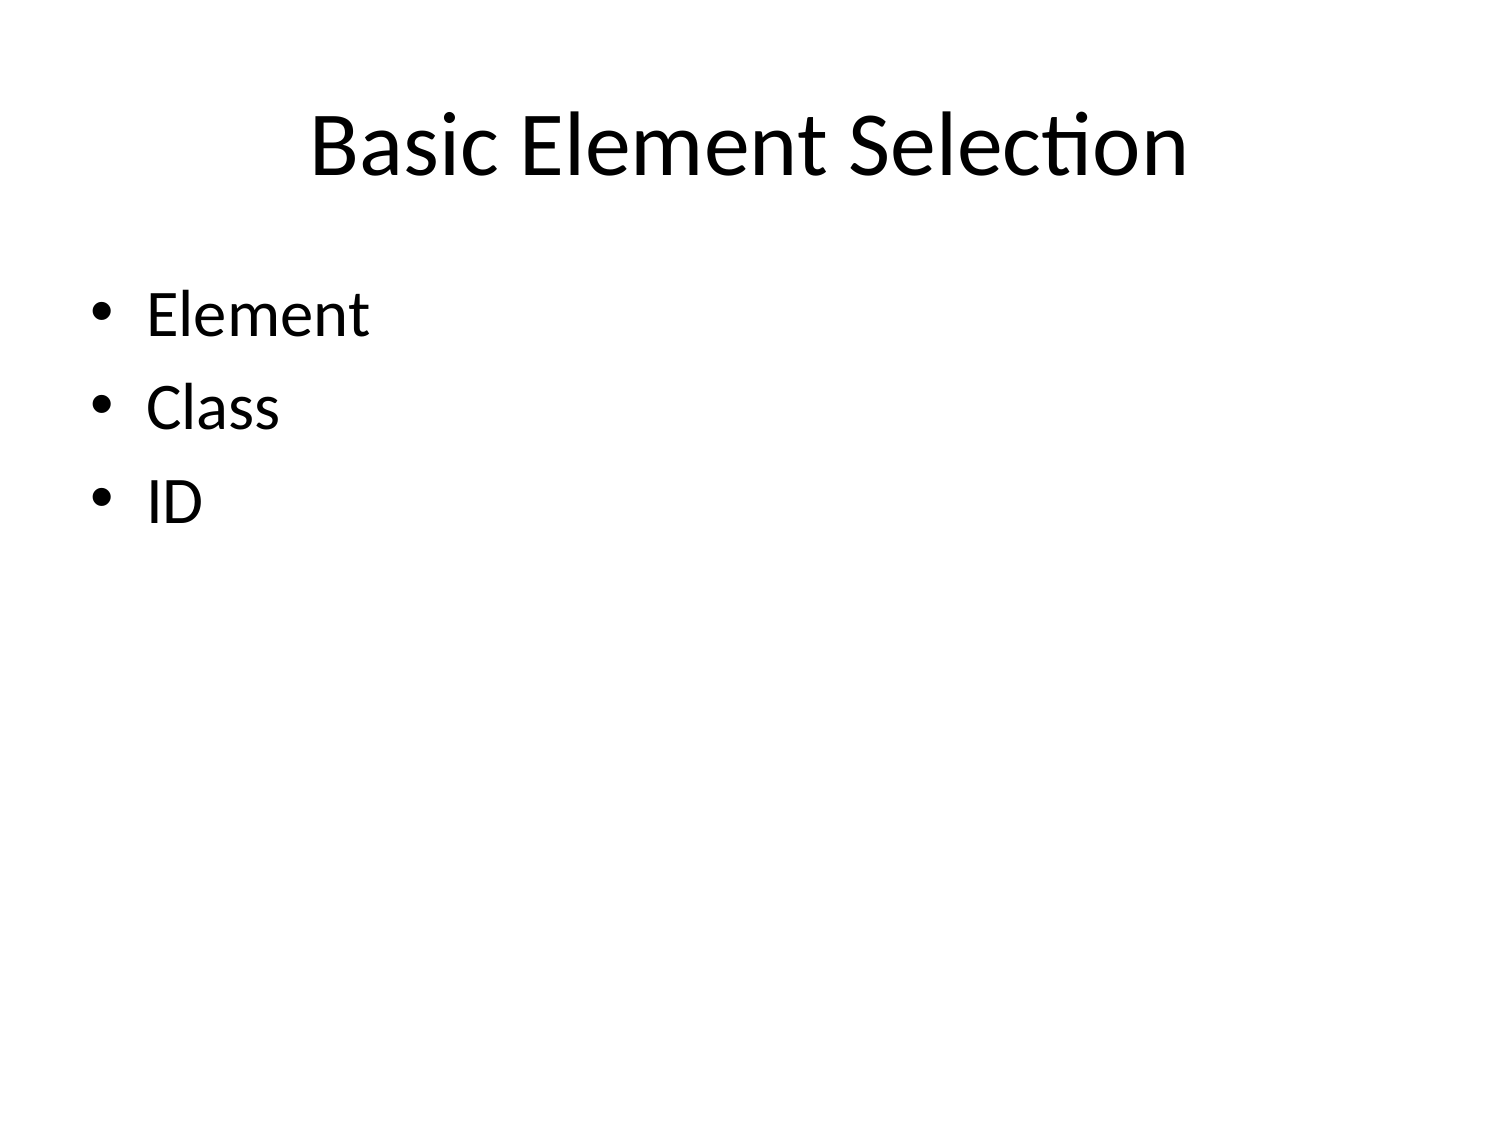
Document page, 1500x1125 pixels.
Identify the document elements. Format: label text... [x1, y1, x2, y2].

title Basic Element Selection [75, 45, 1425, 233]
list Element Class ID [75, 262, 1425, 1005]
